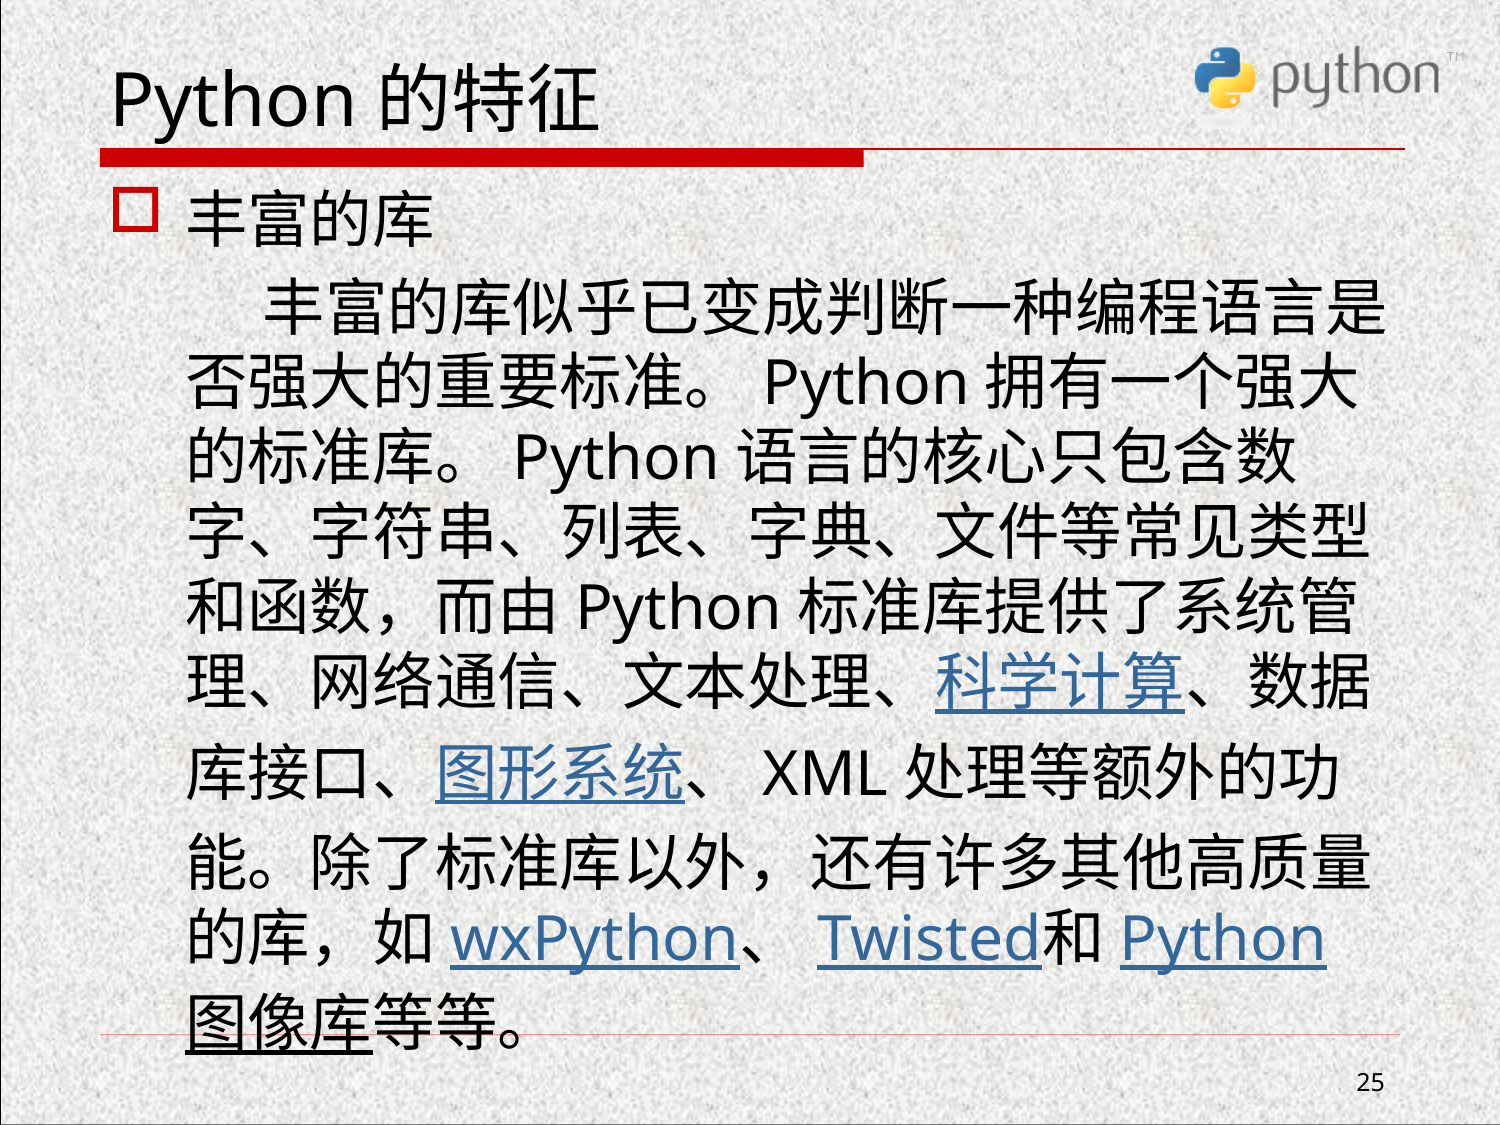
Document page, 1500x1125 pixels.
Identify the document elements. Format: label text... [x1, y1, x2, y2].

slide_number 25 [1074, 1058, 1400, 1103]
list 丰富的库 丰富的库似乎已变成判断一种编程语言是否强大的重要标准。Python拥有一个强大的标准库。Python语言的核心只包含数字、字符串、列表、字典、文件等常见类型和函数，而由Python标准库提供了系统管理、网络通信、文本处理、科学计算、数据库接口、图形系统、XML处理等额外的功能。除了标准库以外，还有许多其他高质量的库，如wxPython、Twisted和Python图像库等等。 [92, 172, 1406, 1043]
title Python的特征 [94, 50, 1407, 149]
picture [0, 0, 1500, 1125]
